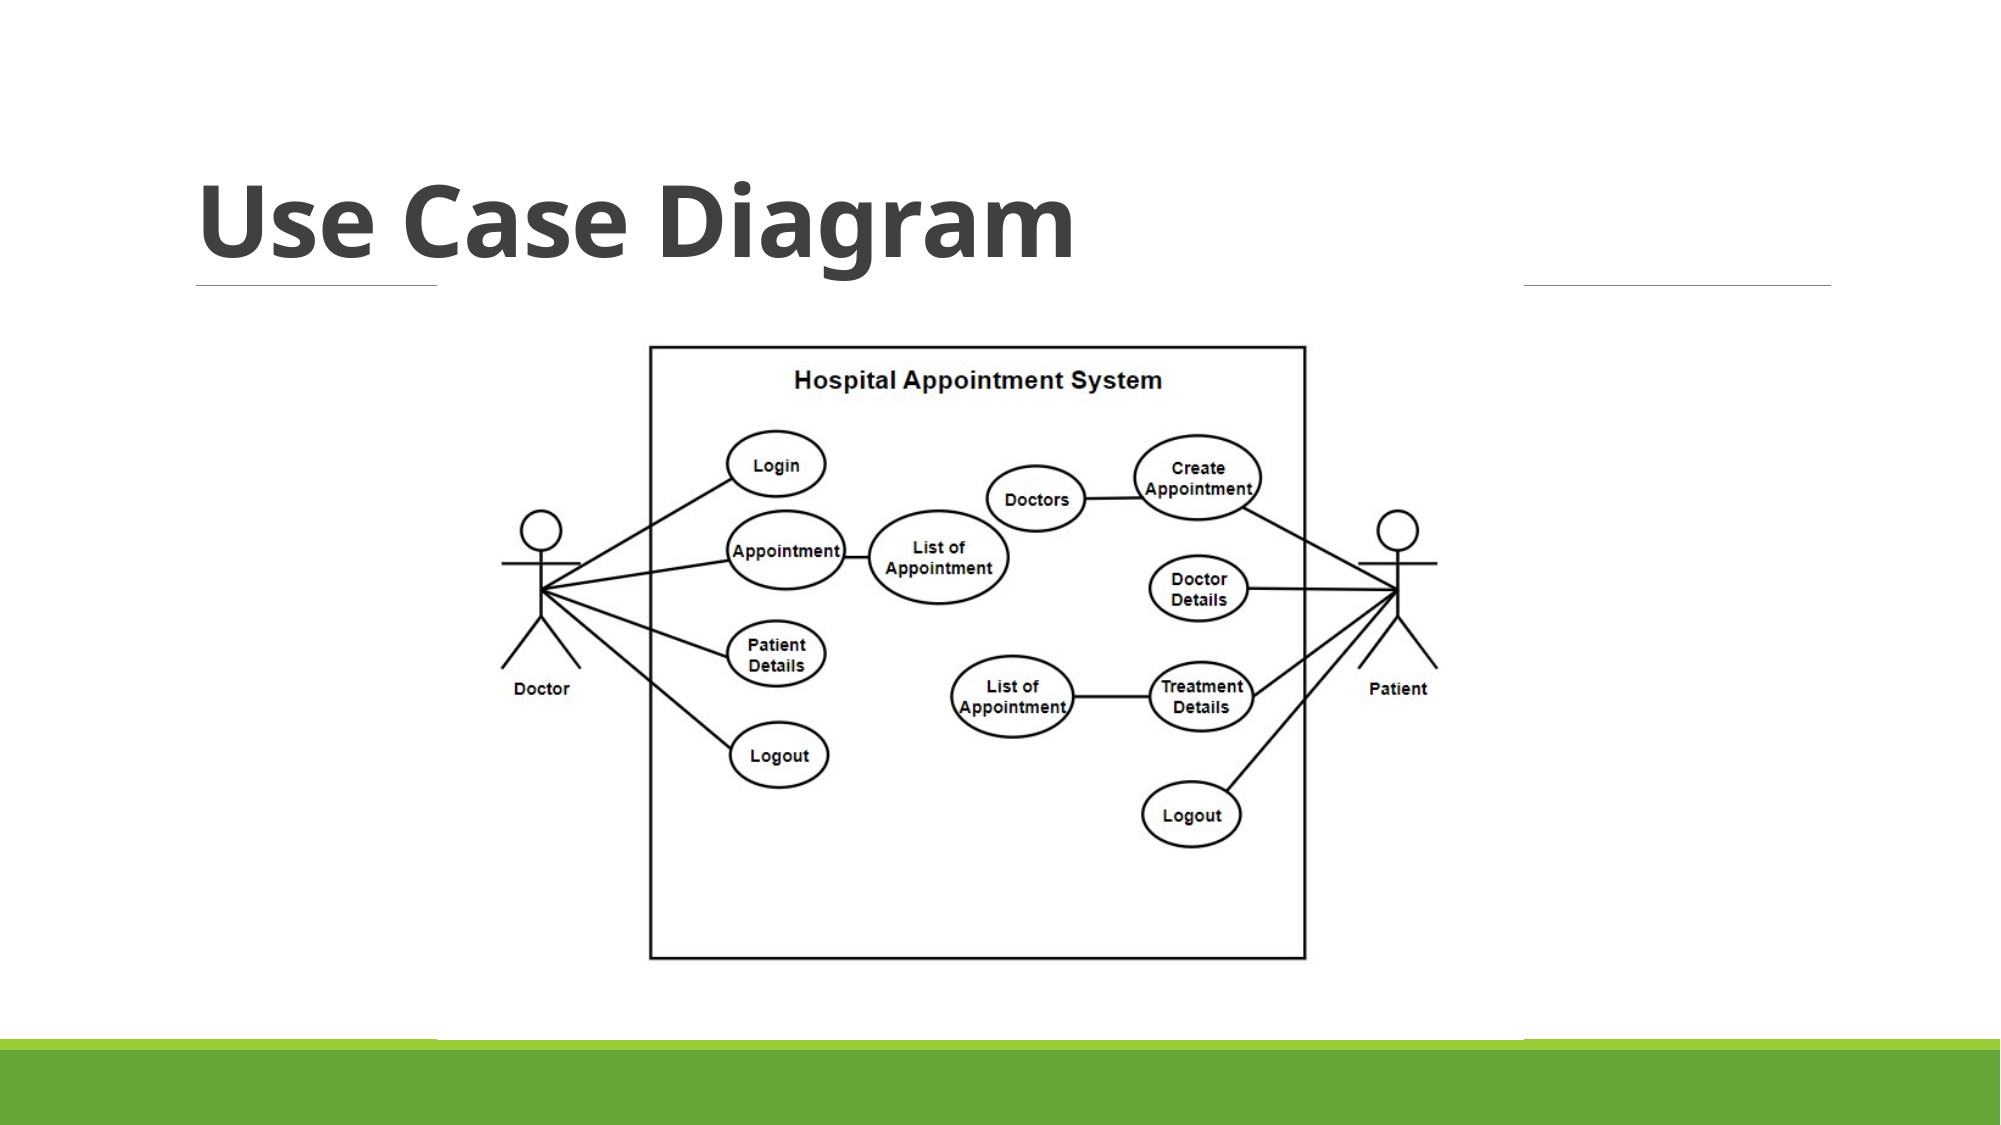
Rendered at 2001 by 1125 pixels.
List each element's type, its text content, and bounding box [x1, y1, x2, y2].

title Use Case Diagram [180, 47, 1830, 285]
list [437, 284, 1525, 1041]
